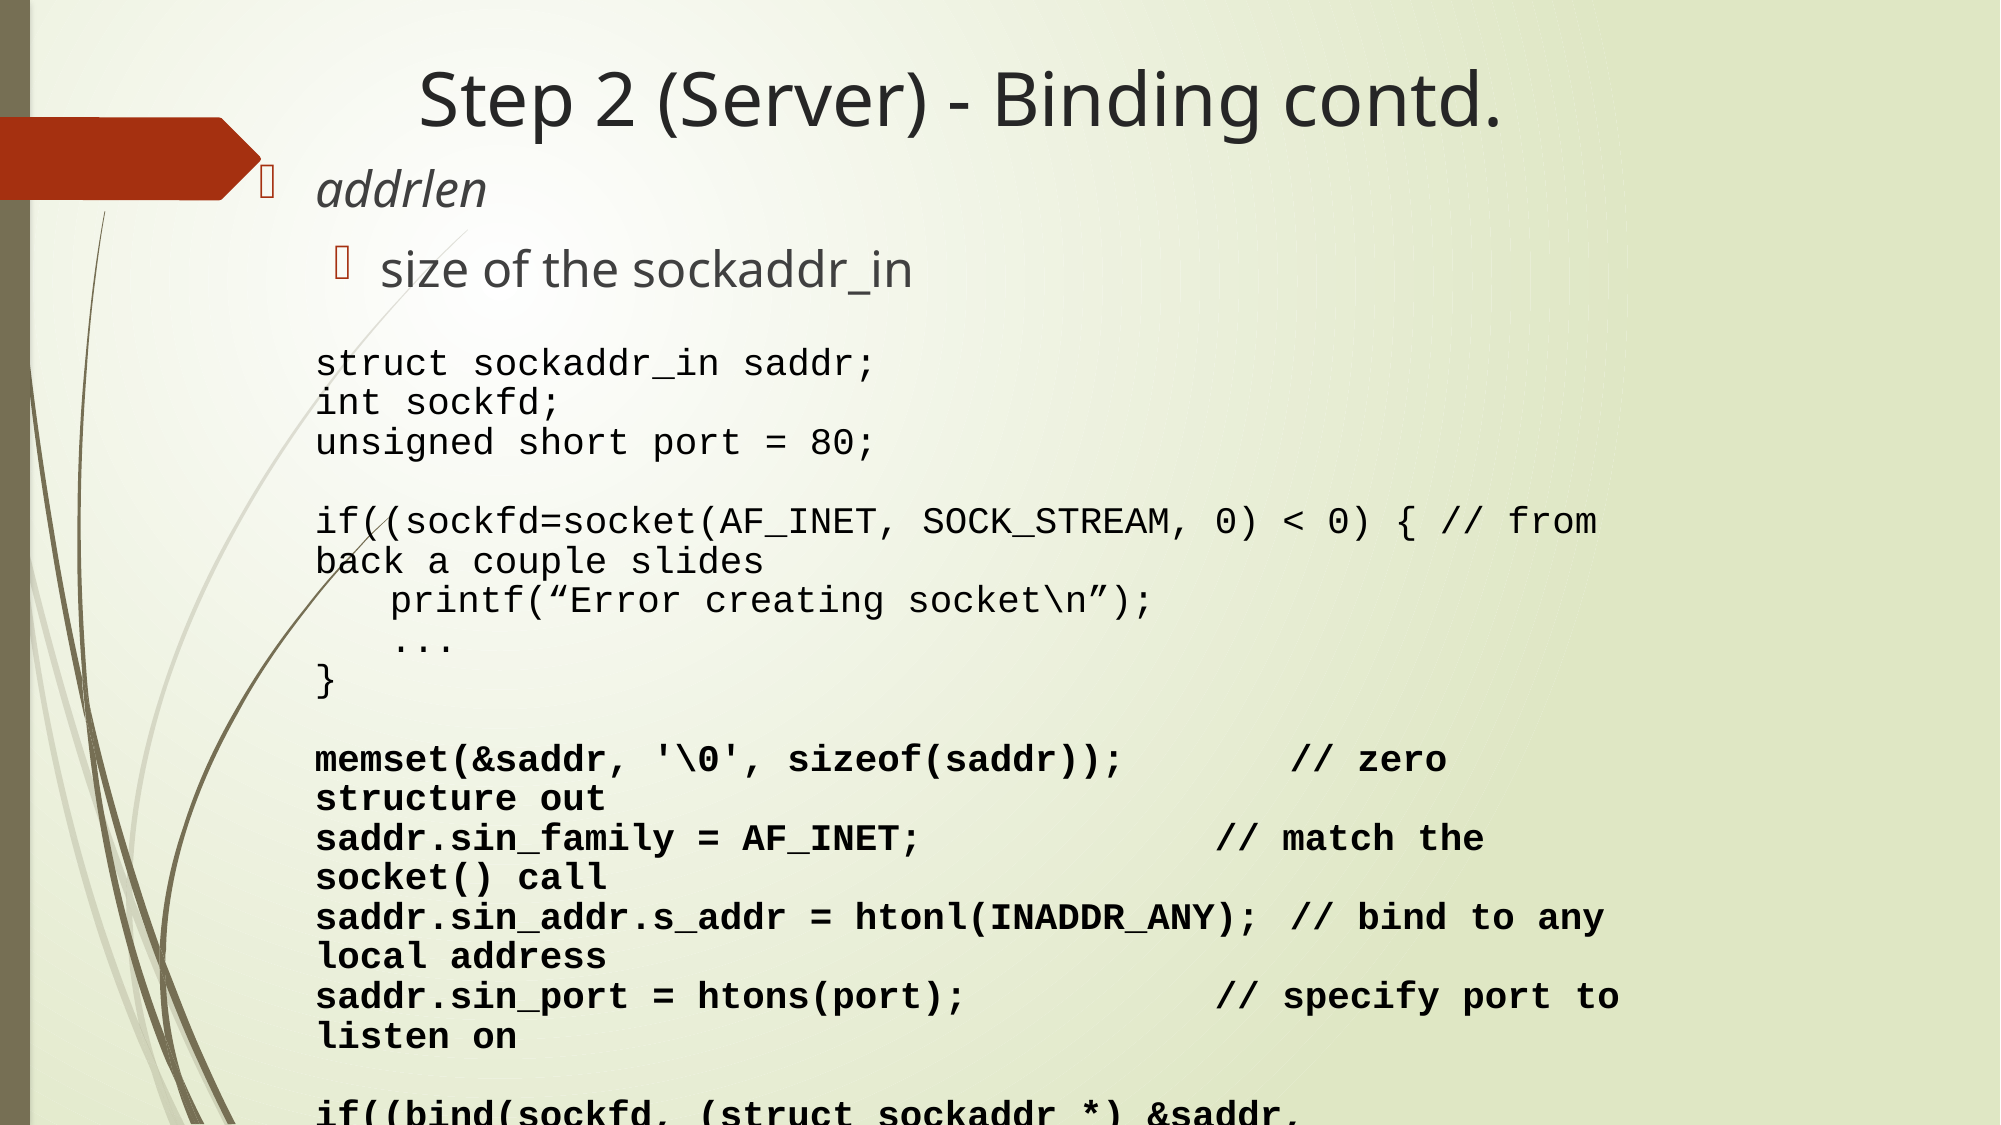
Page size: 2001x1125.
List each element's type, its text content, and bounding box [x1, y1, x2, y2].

list addrlen size of the sockaddr_in [243, 149, 1707, 770]
text_box struct sockaddr_in saddr; int sockfd; unsigned short port = 80; if((sockfd=socket(AF_INET, SOCK_STREAM, 0) < 0) { // from back a couple slides printf(“Error creating socket\n”); ... } memset(&saddr, '\0', sizeof(saddr)); // zero structure out saddr.sin_family = AF_INET; // match the socket() call saddr.sin_addr.s_addr = htonl(INADDR_ANY); // bind to any local address saddr.sin_port = htons(port); // specify port to listen on if((bind(sockfd, (struct sockaddr *) &saddr, sizeof(saddr)) < 0) { // bind! printf(“Error binding\n”); ... } [299, 336, 1650, 941]
title Step 2 (Server) - Binding contd. [403, 44, 1866, 255]
